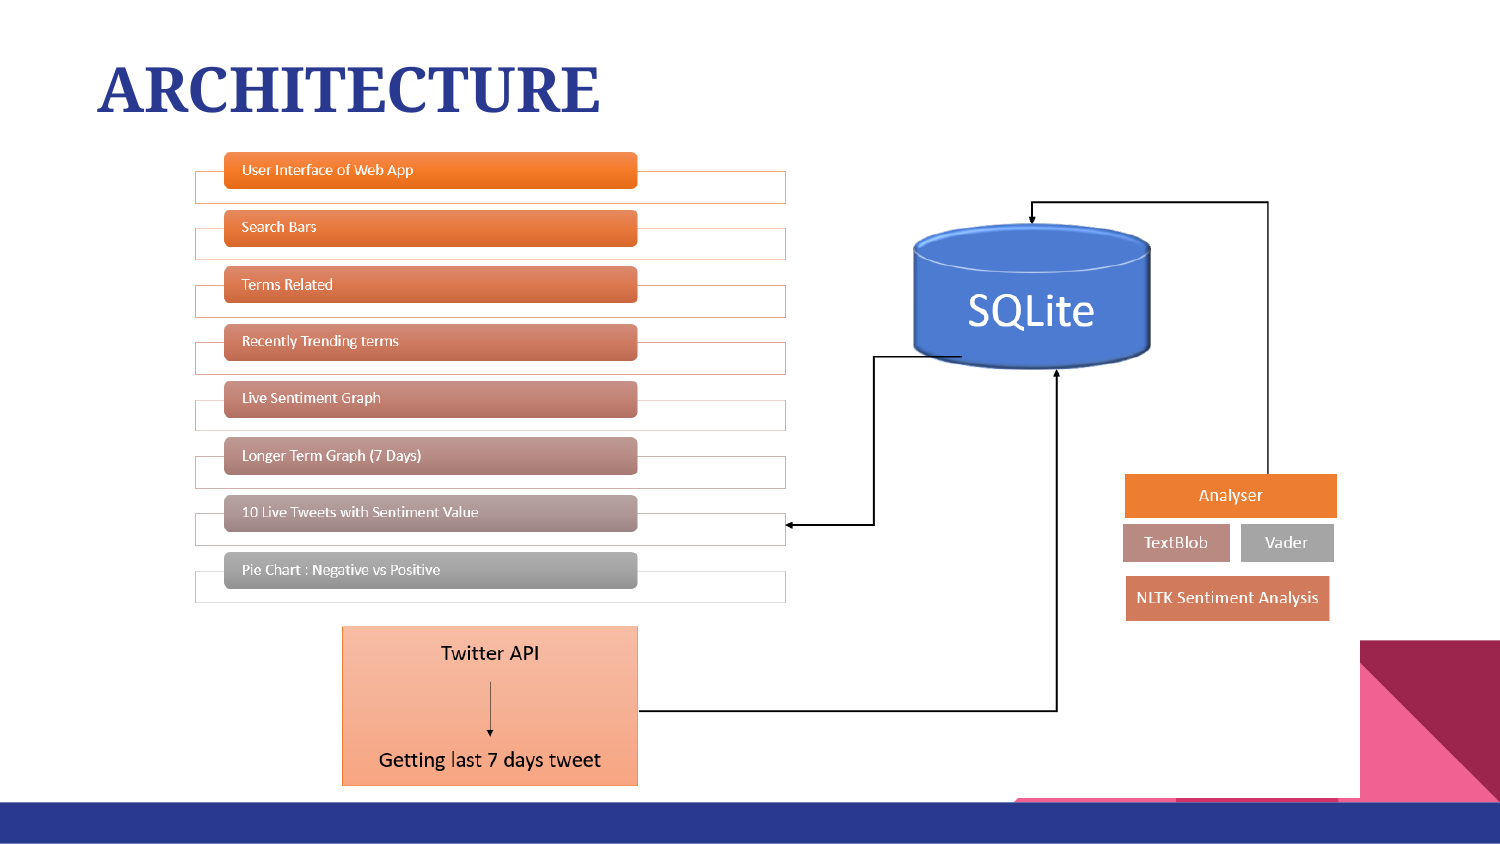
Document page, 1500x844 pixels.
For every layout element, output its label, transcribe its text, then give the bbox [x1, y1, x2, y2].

title ARCHITECTURE [82, 35, 1314, 192]
picture [183, 137, 1360, 799]
